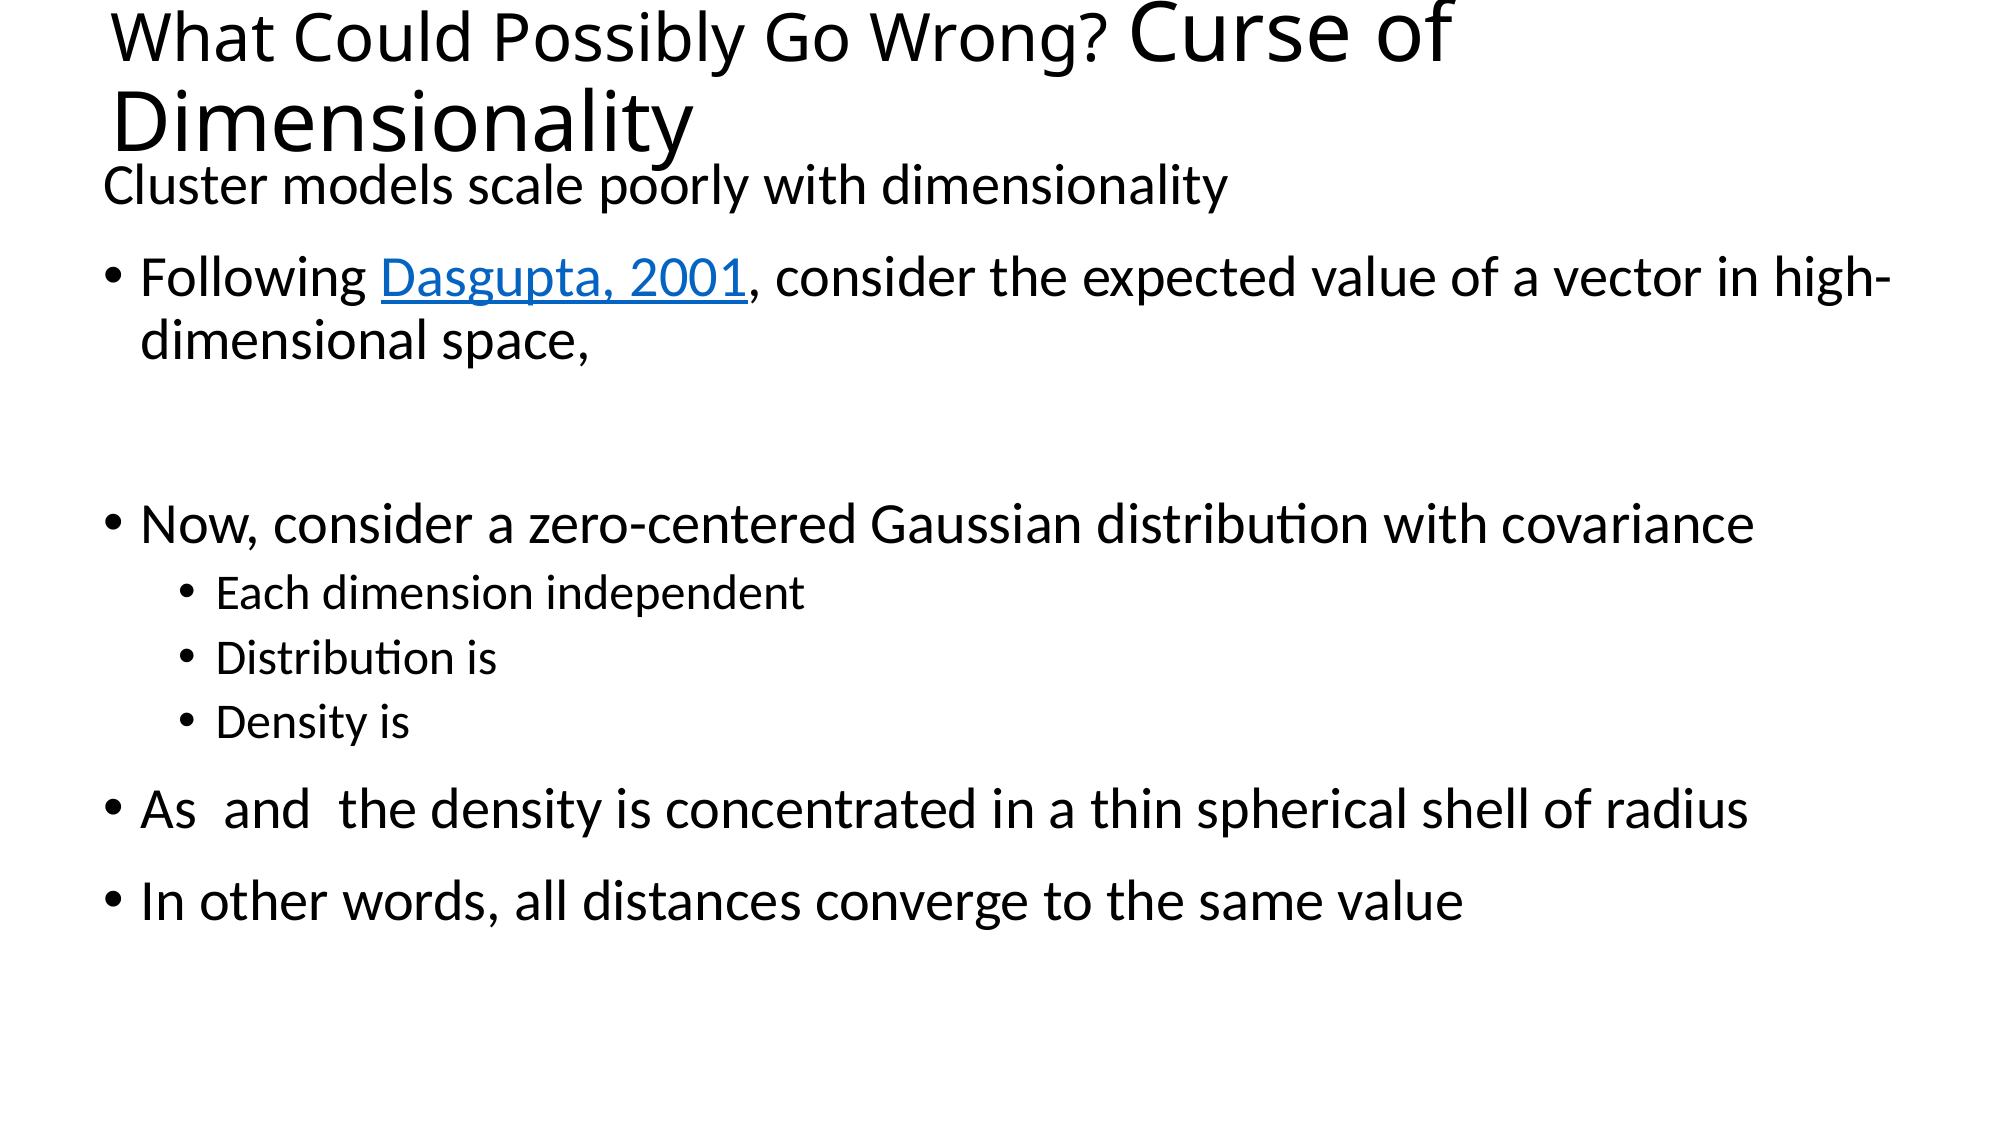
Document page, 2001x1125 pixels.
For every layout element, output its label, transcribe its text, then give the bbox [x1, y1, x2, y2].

title What Could Possibly Go Wrong? Curse of Dimensionality [95, 36, 1967, 124]
